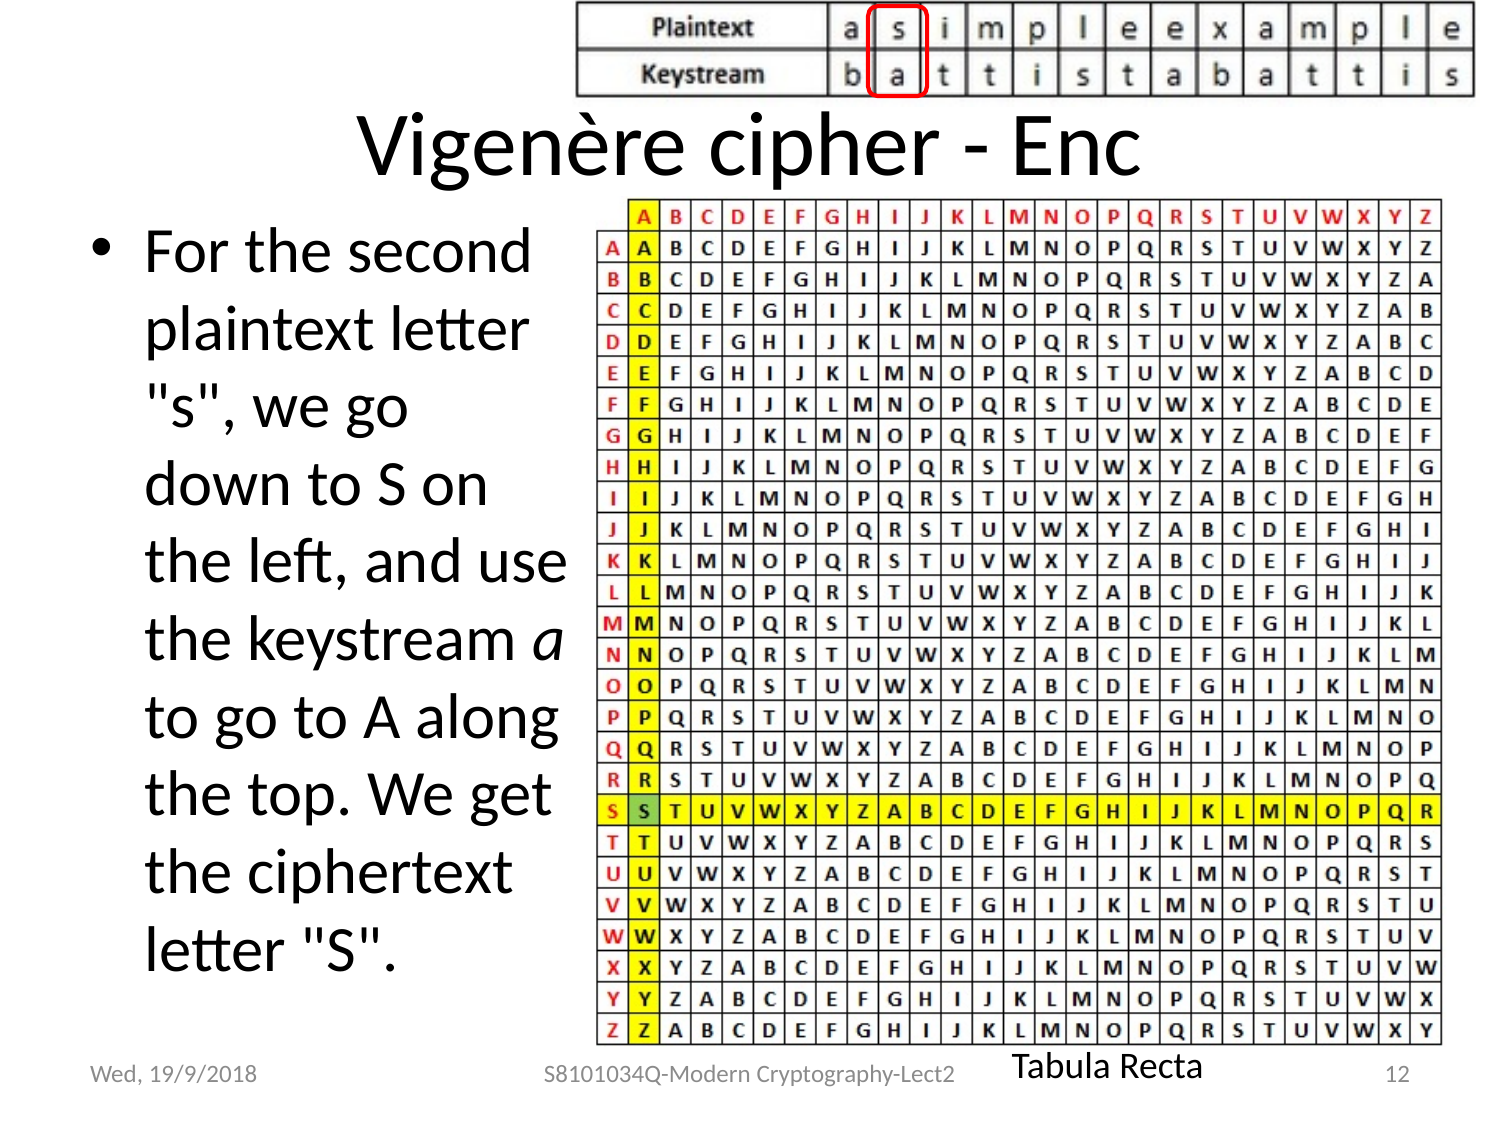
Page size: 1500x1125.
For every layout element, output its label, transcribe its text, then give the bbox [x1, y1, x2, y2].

footer S8101034Q-Modern Cryptography-Lect2 [512, 1042, 988, 1103]
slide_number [75, 1042, 425, 1103]
slide_number 12 [1074, 1055, 1425, 1103]
text_box Tabula Recta [996, 1055, 1219, 1094]
picture [595, 196, 1448, 1048]
picture [572, 0, 1480, 107]
list For the second plaintext letter "s", we go down to S on the left, and use the keystream a to go to A along the top. We get the ciphertext letter "S". [75, 200, 586, 1010]
title Vigenère cipher - Enc [75, 45, 1425, 233]
